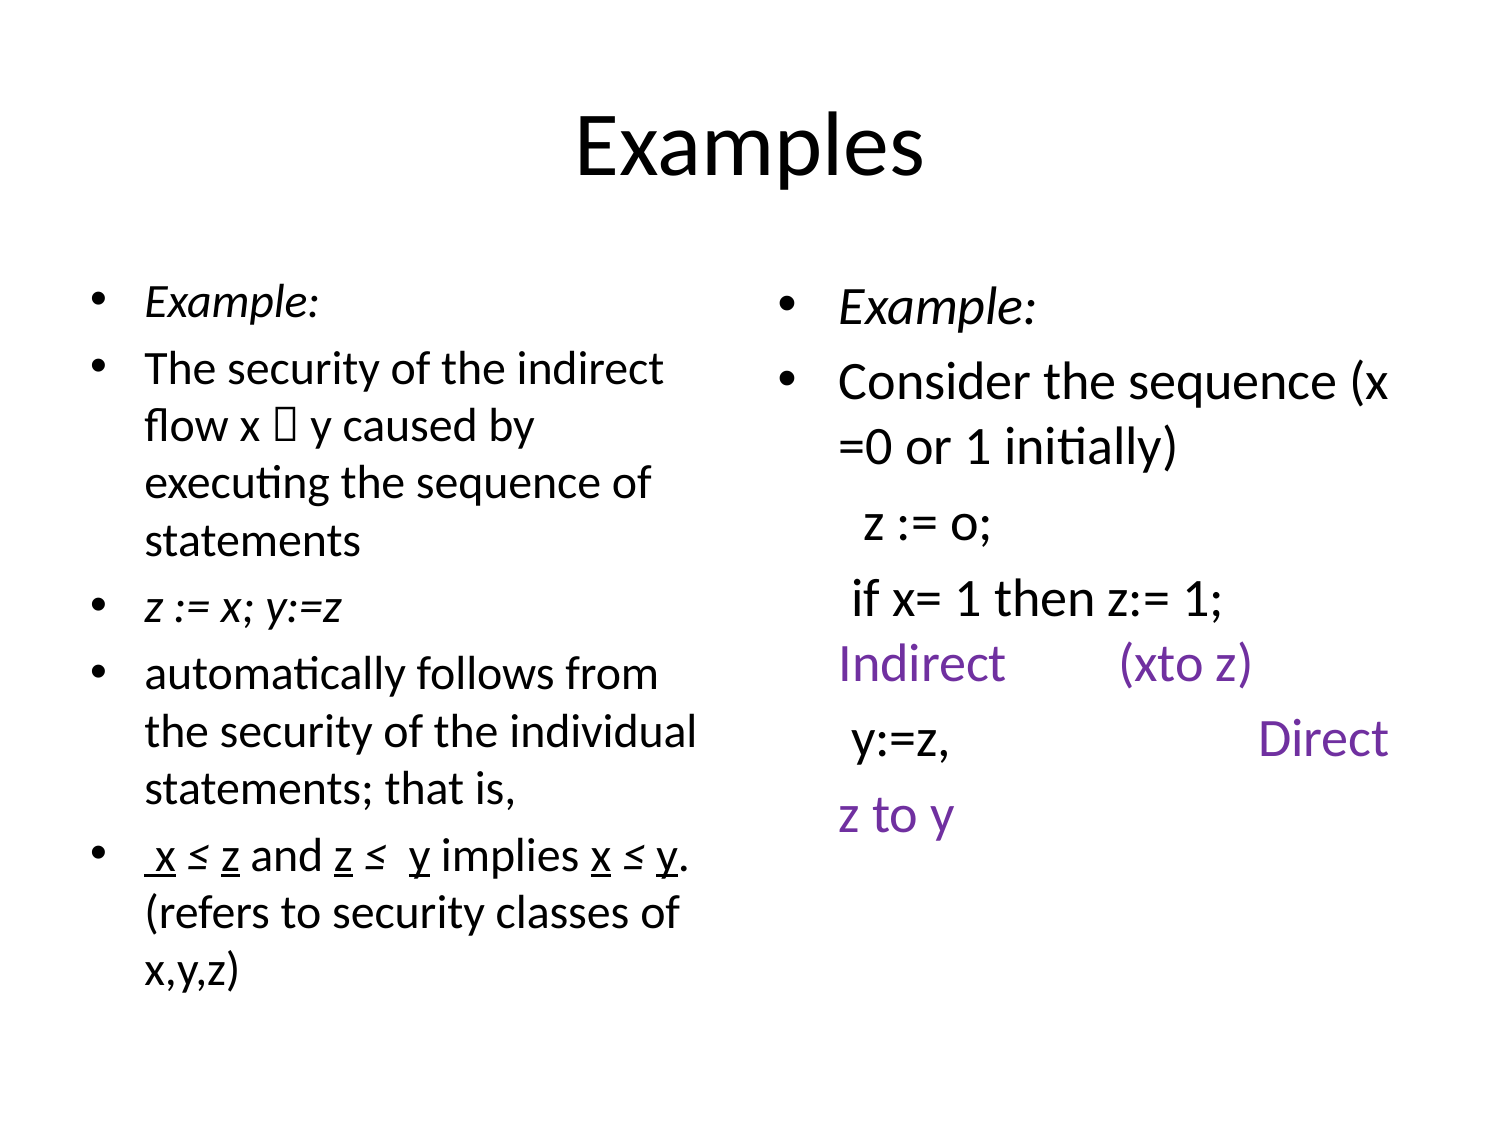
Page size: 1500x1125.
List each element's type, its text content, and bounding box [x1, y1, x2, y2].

list Example: The security of the indirect flow x  y caused by executing the sequence of statements z := x; y:=z automatically follows from the security of the individual statements; that is, x ≤ z and z ≤ y implies x ≤ y. (refers to security classes of x,y,z) [75, 262, 738, 1005]
title Examples [75, 45, 1425, 233]
list Example: Consider the sequence (x =0 or 1 initially) z := o; if x= 1 then z:= 1; Indirect (xto z) y:=z, Direct z to y [762, 262, 1425, 1005]
